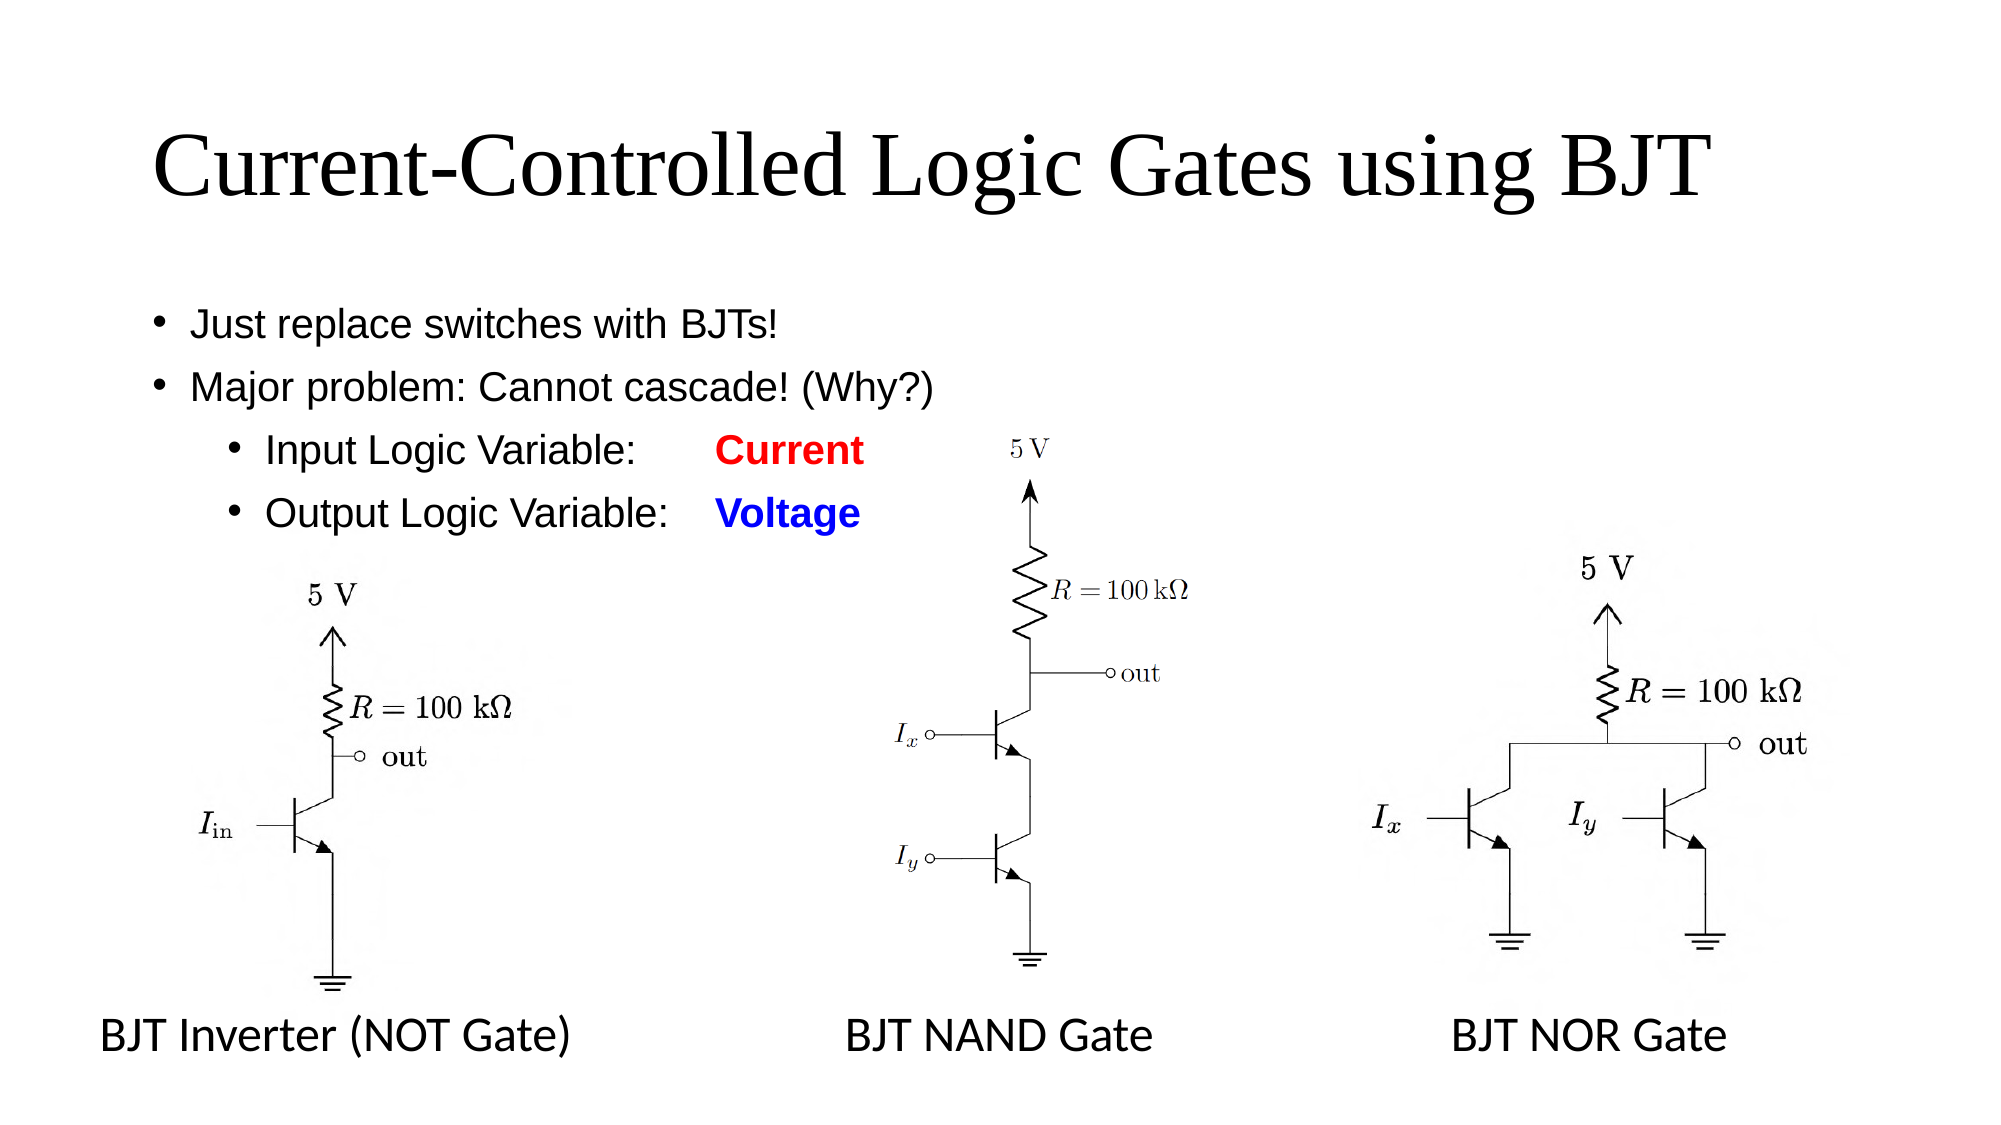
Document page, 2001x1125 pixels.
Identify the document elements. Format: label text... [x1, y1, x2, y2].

text_box BJT Inverter (NOT Gate) [97, 998, 579, 1061]
picture [875, 416, 1202, 982]
text_box Just replace switches with BJTs! Major problem: Cannot cascade! (Why?) Input Logic Variable: Current Output Logic Variable: Voltage [150, 281, 1863, 536]
text_box BJT NOR Gate [1448, 999, 1732, 1062]
text_box BJT NAND Gate [842, 999, 1157, 1062]
title Current-Controlled Logic Gates using BJT [150, 62, 1863, 253]
text_box [191, 536, 572, 998]
text_box [1358, 536, 1850, 1016]
